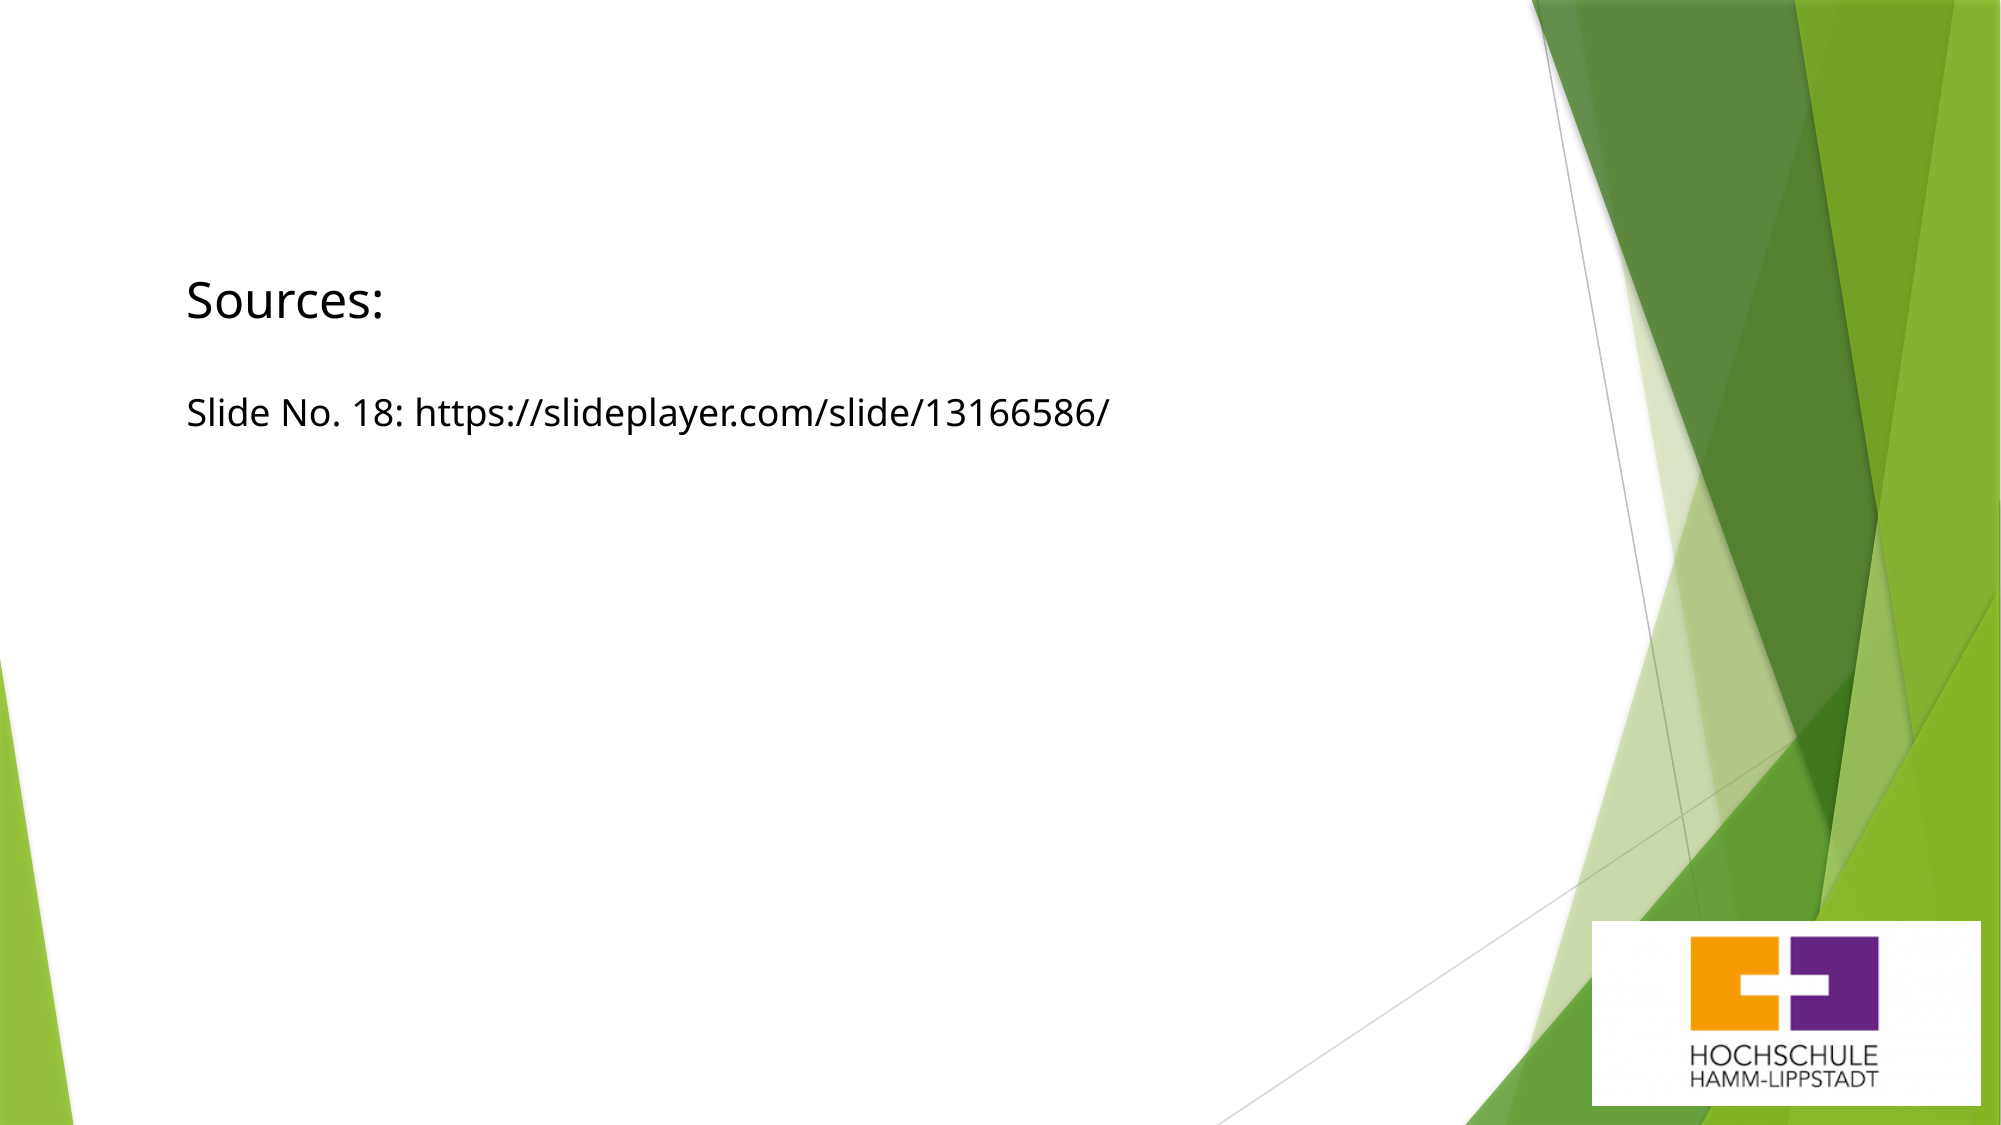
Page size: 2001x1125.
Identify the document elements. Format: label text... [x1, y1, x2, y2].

picture [1592, 920, 1982, 1107]
text_box Sources: Slide No. 18: https://slideplayer.com/slide/13166586/ [171, 261, 1691, 441]
